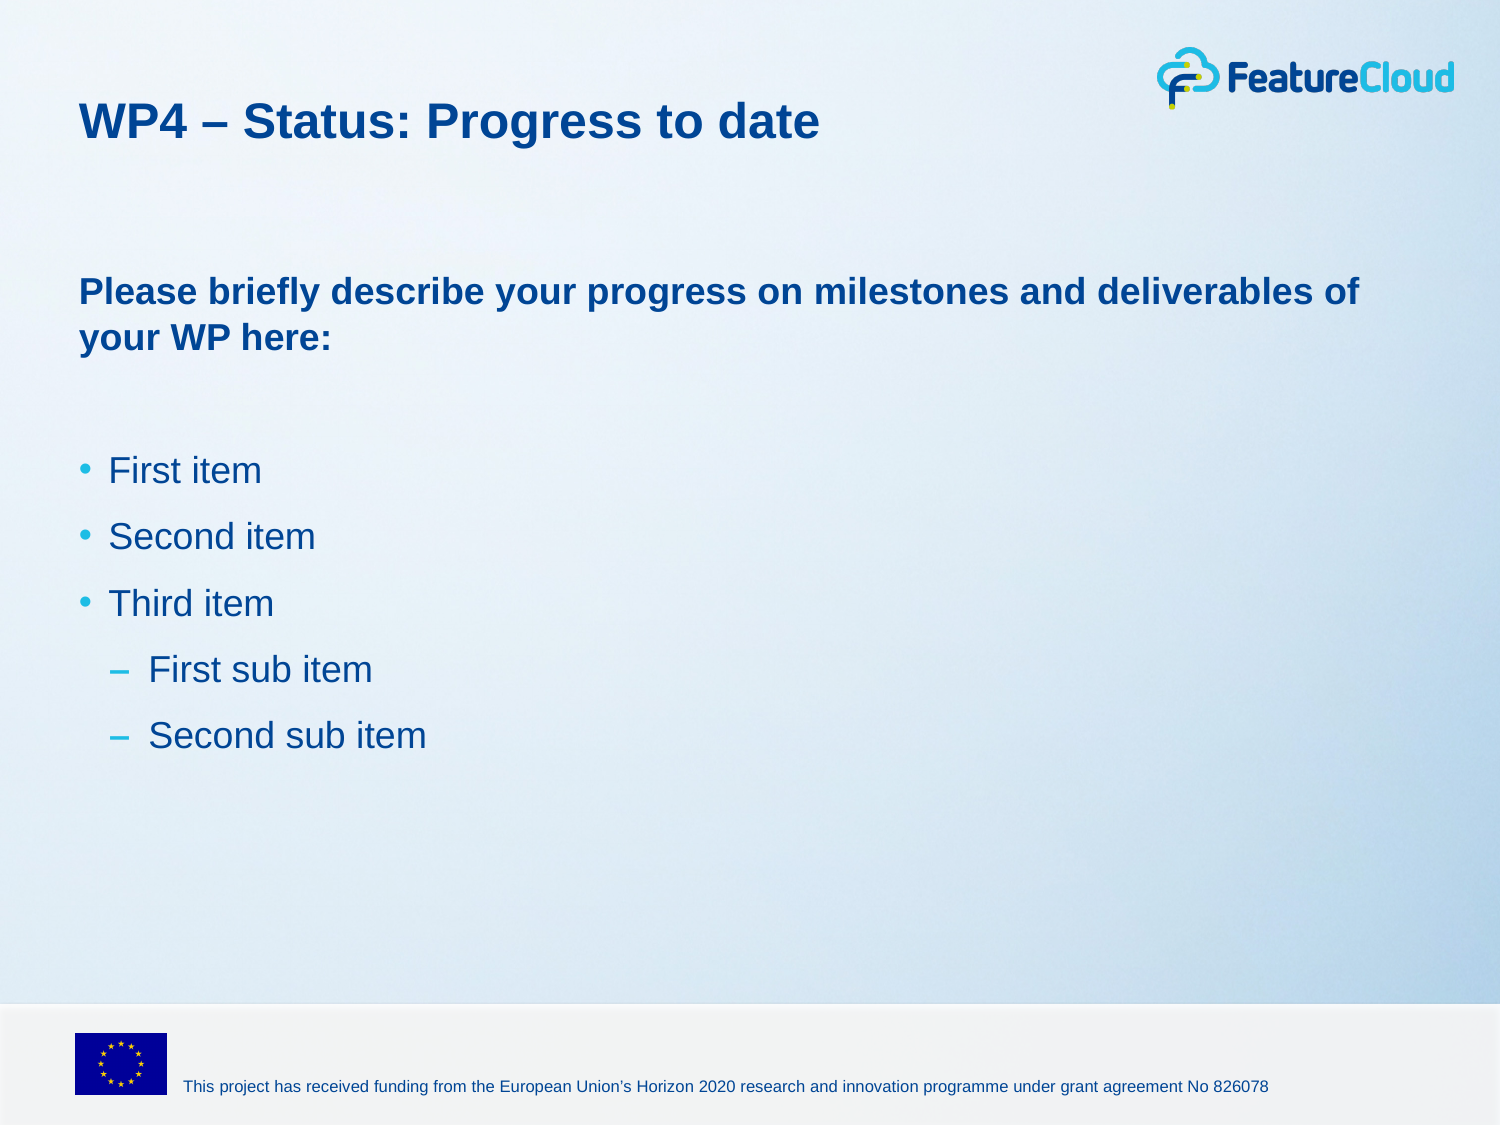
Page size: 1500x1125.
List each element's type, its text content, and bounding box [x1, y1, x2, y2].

footer This project has received funding from the European Union’s Horizon 2020 research and innovation programme under grant agreement No 826078 [183, 1037, 1418, 1097]
list Please briefly describe your progress on milestones and deliverables of your WP here: First item Second item Third item First sub item Second sub item [78, 265, 1408, 945]
title WP4 – Status: Progress to date [78, 88, 1212, 237]
picture [75, 1033, 167, 1095]
picture [0, 0, 1500, 1003]
